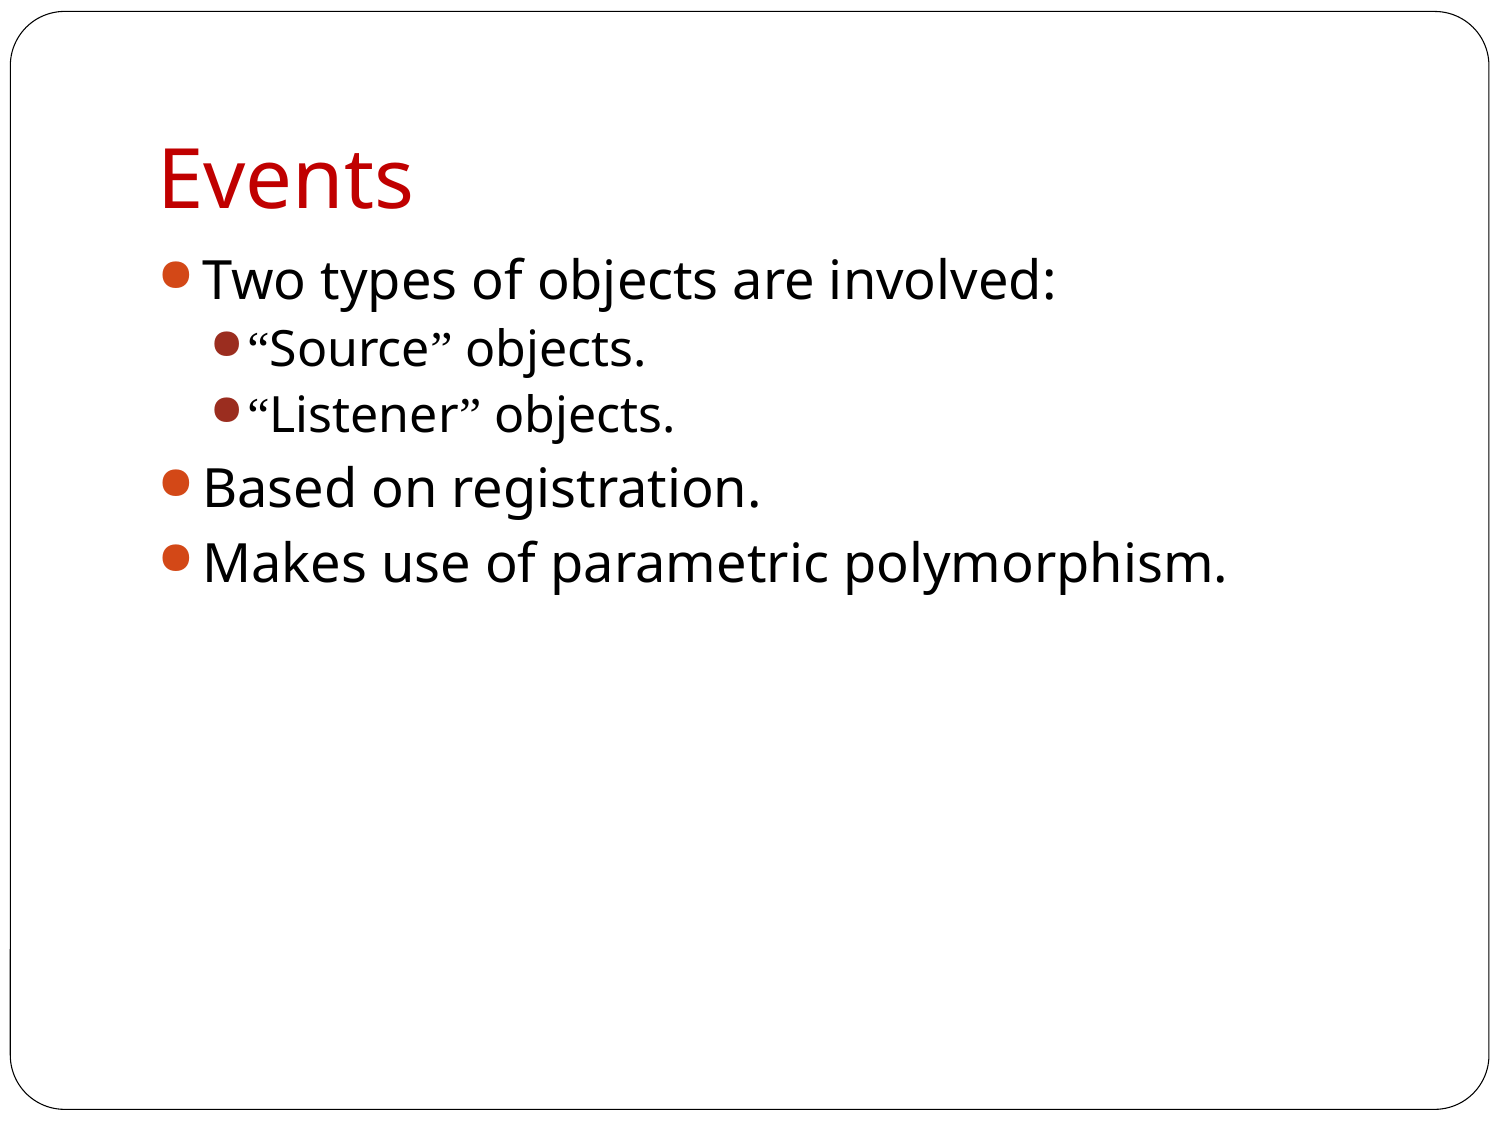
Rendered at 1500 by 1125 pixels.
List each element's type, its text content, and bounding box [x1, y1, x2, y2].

title Events [149, 44, 1426, 234]
list Two types of objects are involved: “Source” objects. “Listener” objects. Based on registration. Makes use of parametric polymorphism. [149, 236, 1426, 988]
